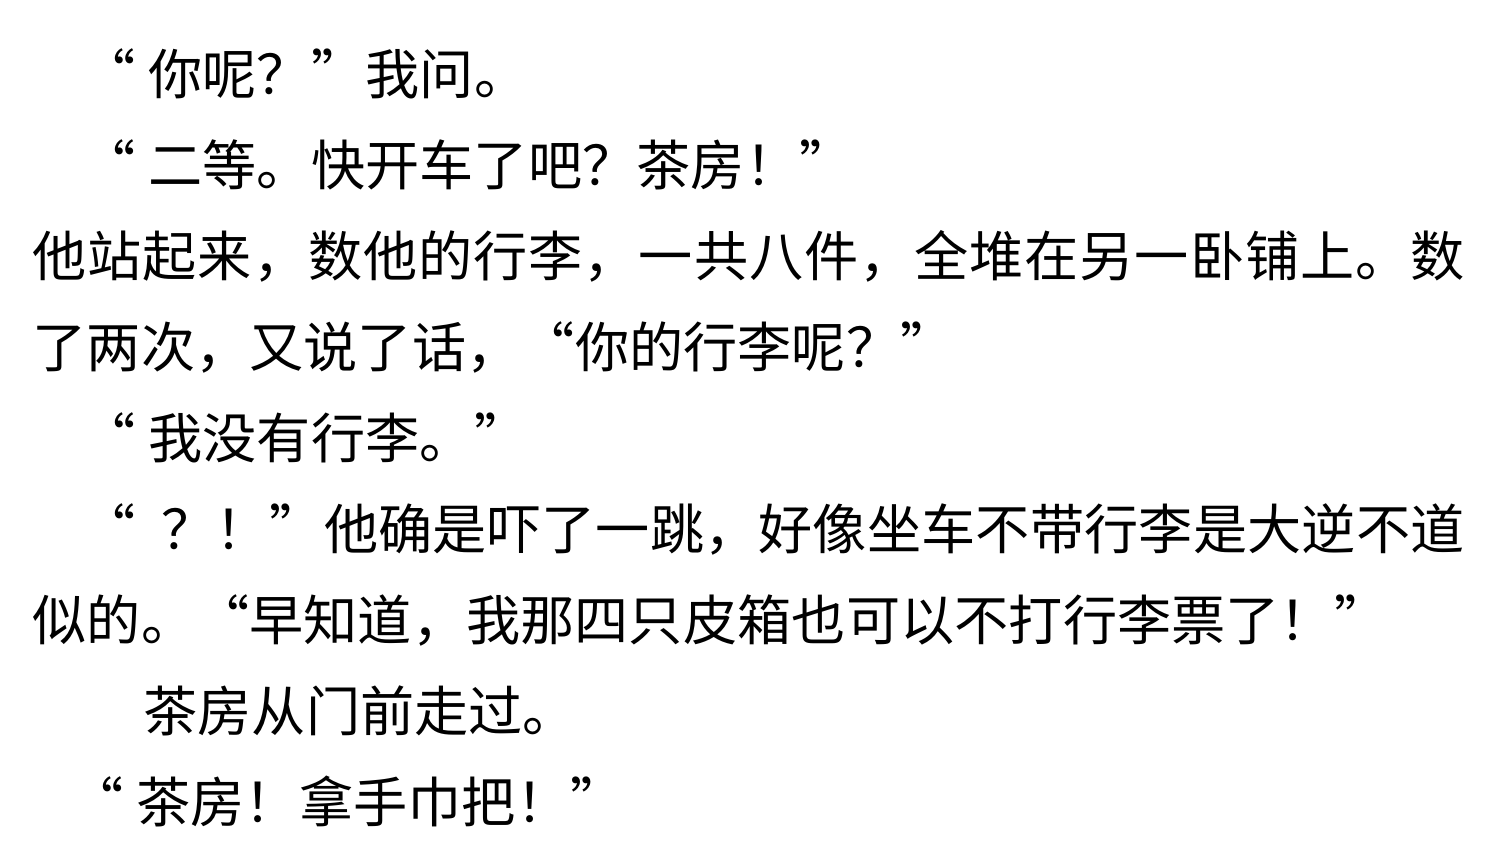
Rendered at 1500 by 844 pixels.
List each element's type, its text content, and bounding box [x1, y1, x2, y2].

text_box “你呢？”我问。 “二等。快开车了吧？茶房！” 他站起来，数他的行李，一共八件，全堆在另一卧铺上。数了两次，又说了话，“你的行李呢？” “我没有行李。” “ ？！”他确是吓了一跳，好像坐车不带行李是大逆不道似的。“早知道，我那四只皮箱也可以不打行李票了！” 茶房从门前走过。 “茶房！拿手巾把！” [17, 7, 1480, 841]
